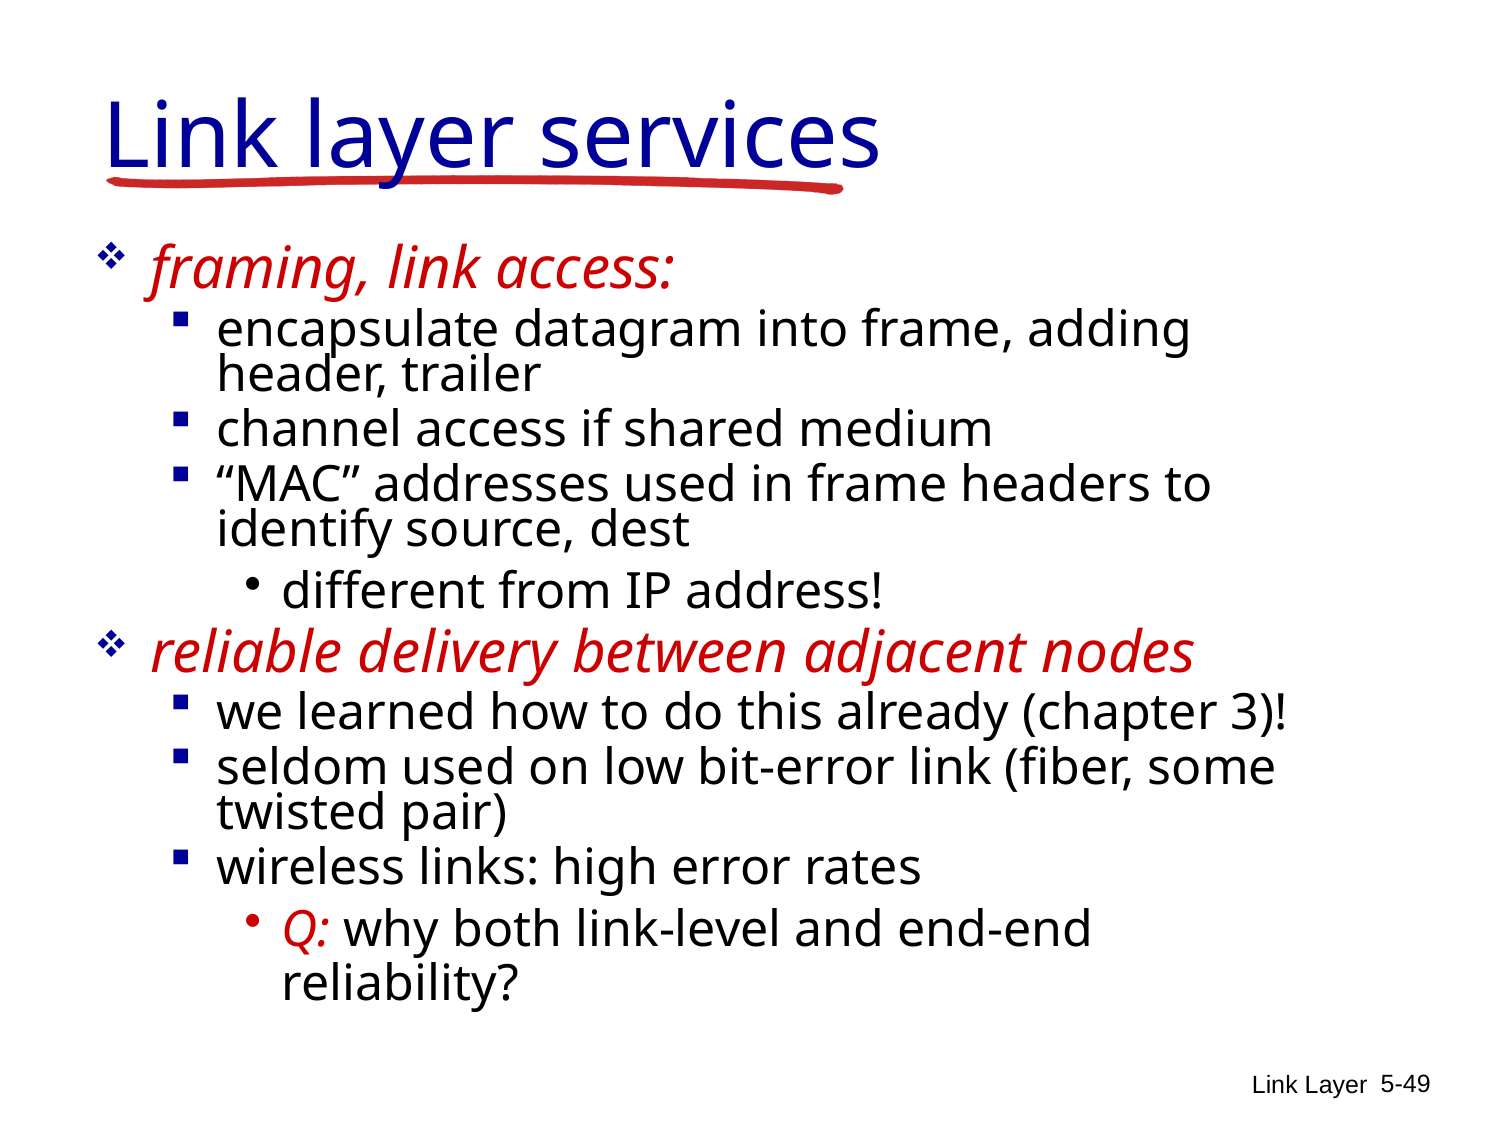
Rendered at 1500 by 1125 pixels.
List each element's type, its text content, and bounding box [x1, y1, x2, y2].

list framing, link access: encapsulate datagram into frame, adding header, trailer channel access if shared medium “MAC” addresses used in frame headers to identify source, dest different from IP address! reliable delivery between adjacent nodes we learned how to do this already (chapter 3)! seldom used on low bit-error link (fiber, some twisted pair) wireless links: high error rates Q: why both link-level and end-end reliability? [79, 232, 1355, 996]
slide_number 5-49 [1365, 1059, 1477, 1106]
title Link layer services [87, 37, 1101, 225]
picture [102, 170, 854, 200]
footer Link Layer [907, 1060, 1383, 1109]
